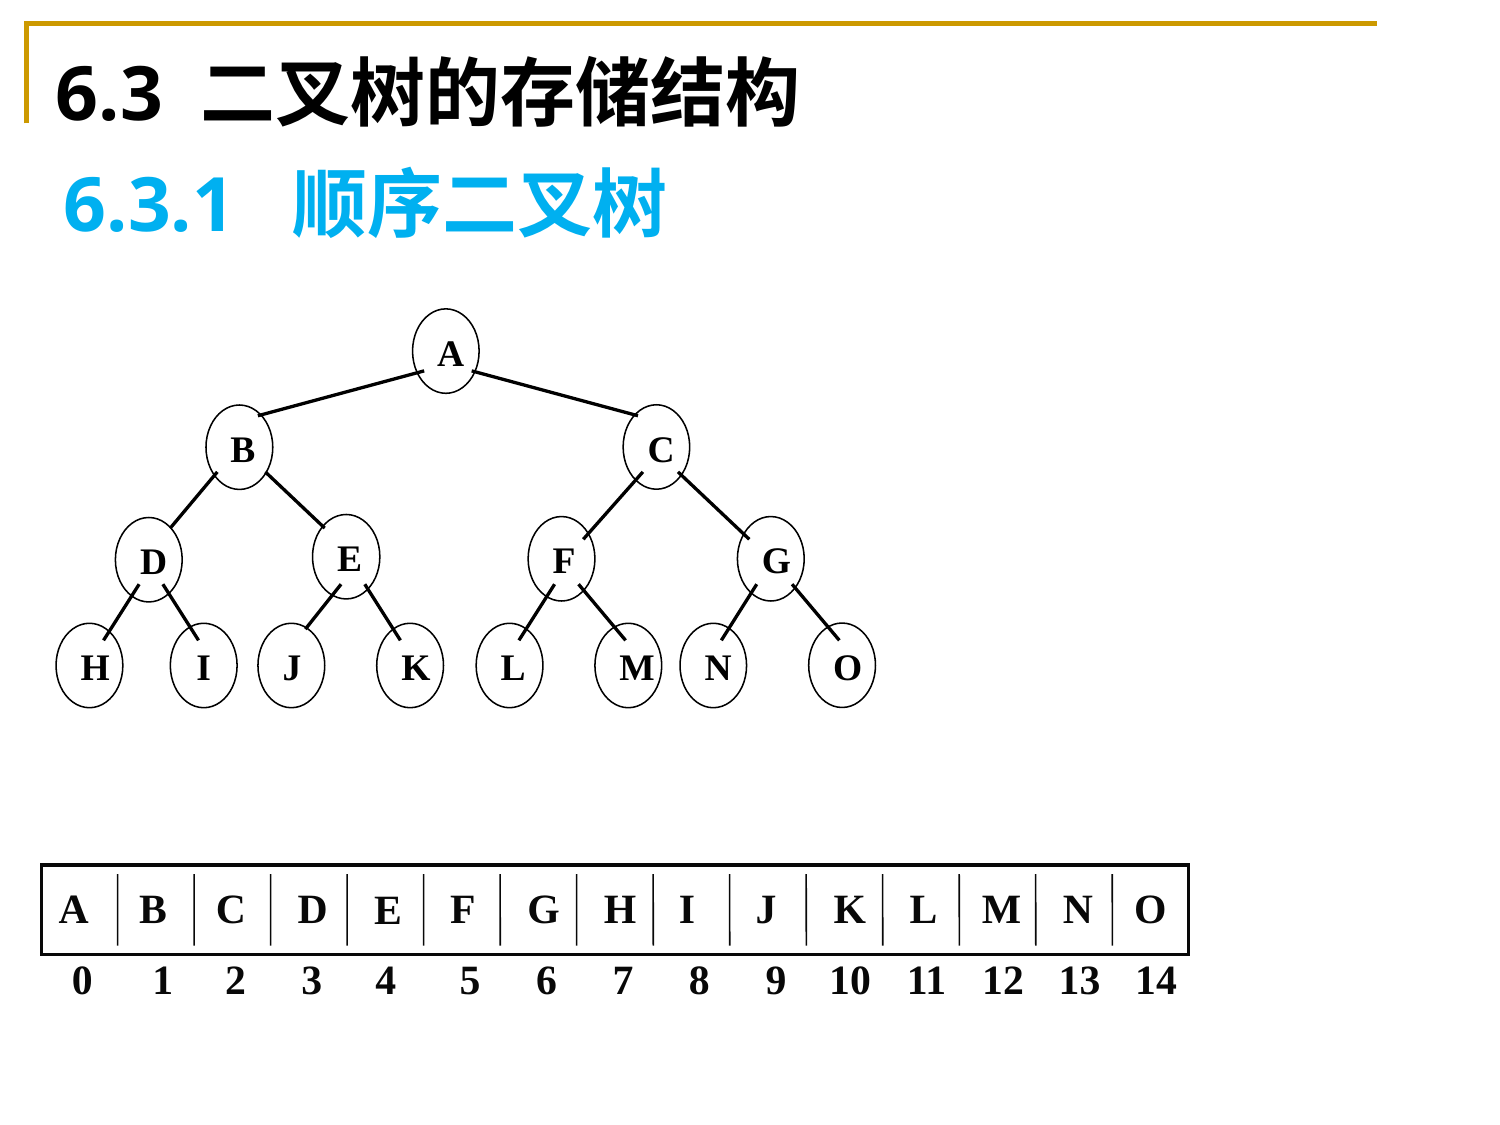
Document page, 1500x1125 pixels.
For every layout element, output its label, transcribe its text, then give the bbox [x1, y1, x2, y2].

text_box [40, 864, 1201, 1021]
text_box 6.3.1 顺序二叉树 [48, 148, 1074, 254]
text_box 6.3 二叉树的存储结构 [41, 38, 1067, 143]
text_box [55, 296, 876, 721]
